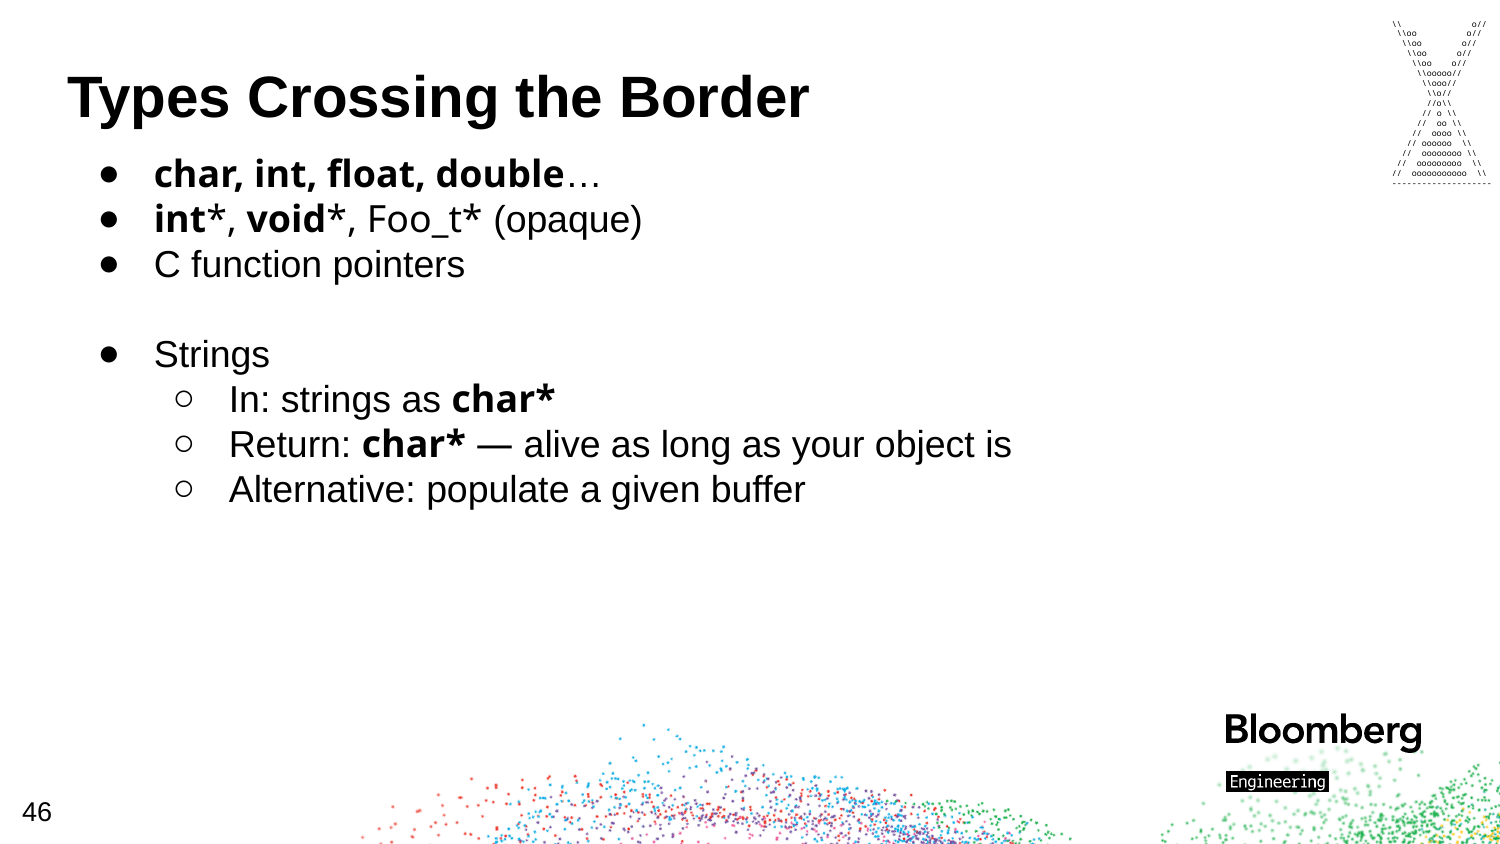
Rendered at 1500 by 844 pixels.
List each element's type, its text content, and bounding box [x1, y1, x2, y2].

text_box \\ o// \\oo o// \\oo o// \\oo o// \\oo o// \\ooooo// \\ooo// \\o// //o\\ // o \\ // oo \\ // oooo \\ // oooooo \\ // oooooooo \\ // ooooooooo \\ // ooooooooooo \\ -------------------- [1377, 11, 1500, 196]
title Types Crossing the Border [67, 58, 1227, 120]
list char, int, float, double… int*, void*, Foo_t* (opaque) C function pointers Strings In: strings as char* Return: char* — alive as long as your object is Alternative: populate a given buffer [67, 144, 1227, 668]
slide_number 46 [0, 779, 68, 844]
picture [337, 713, 1500, 844]
